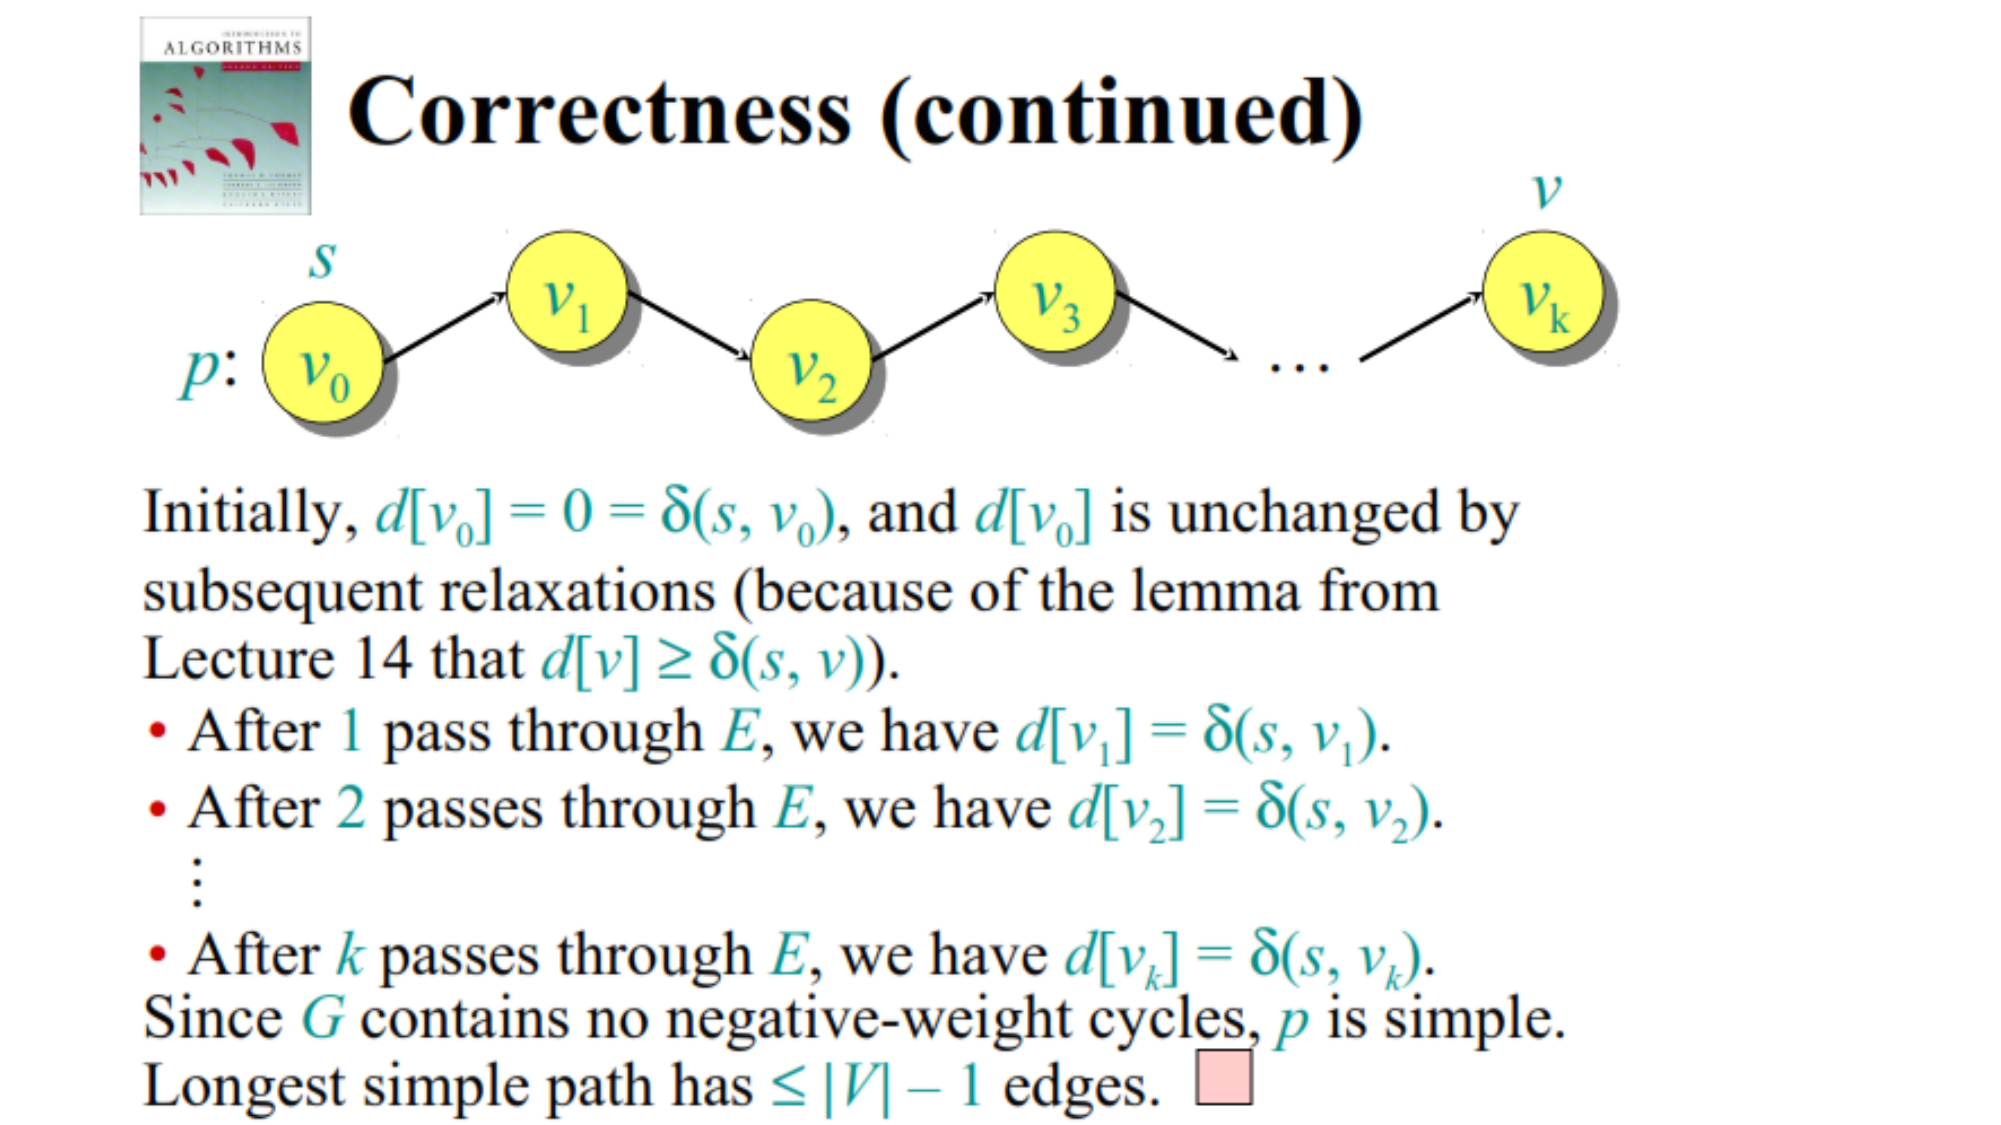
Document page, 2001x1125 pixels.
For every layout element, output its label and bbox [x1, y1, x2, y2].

picture [102, 0, 1625, 1125]
